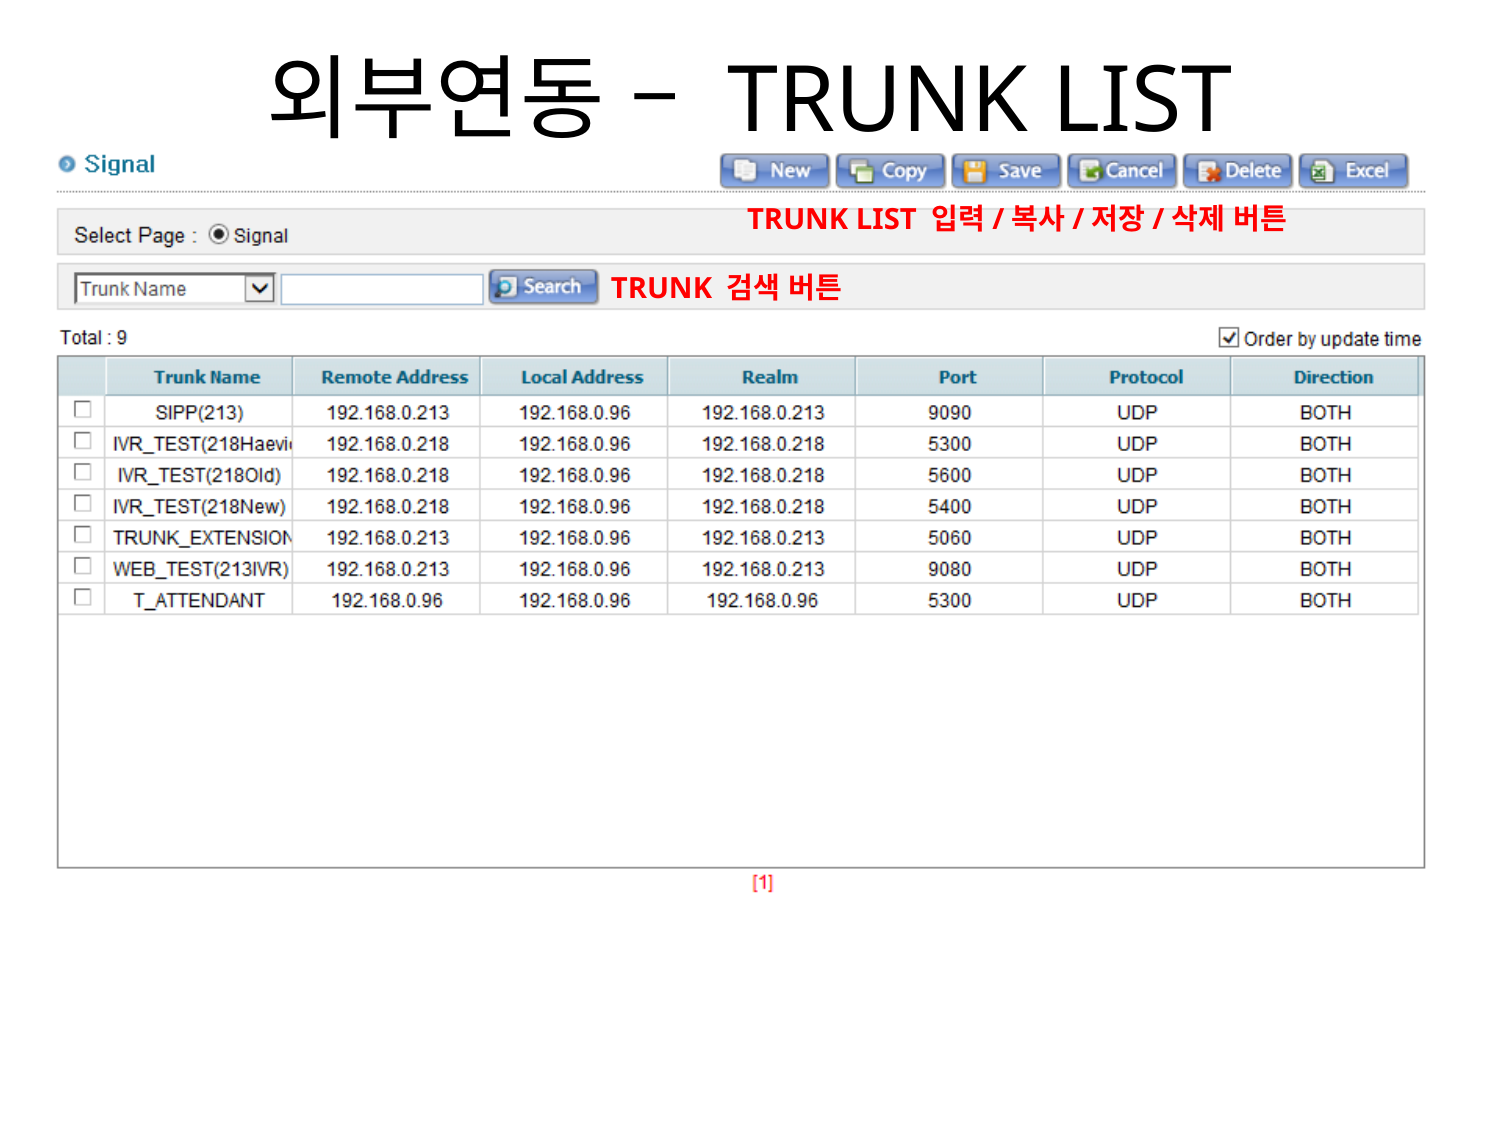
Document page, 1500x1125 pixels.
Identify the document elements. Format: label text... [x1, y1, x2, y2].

picture [51, 138, 1438, 897]
text_box 외부연동 – TRUNK LIST [74, 1, 1425, 137]
